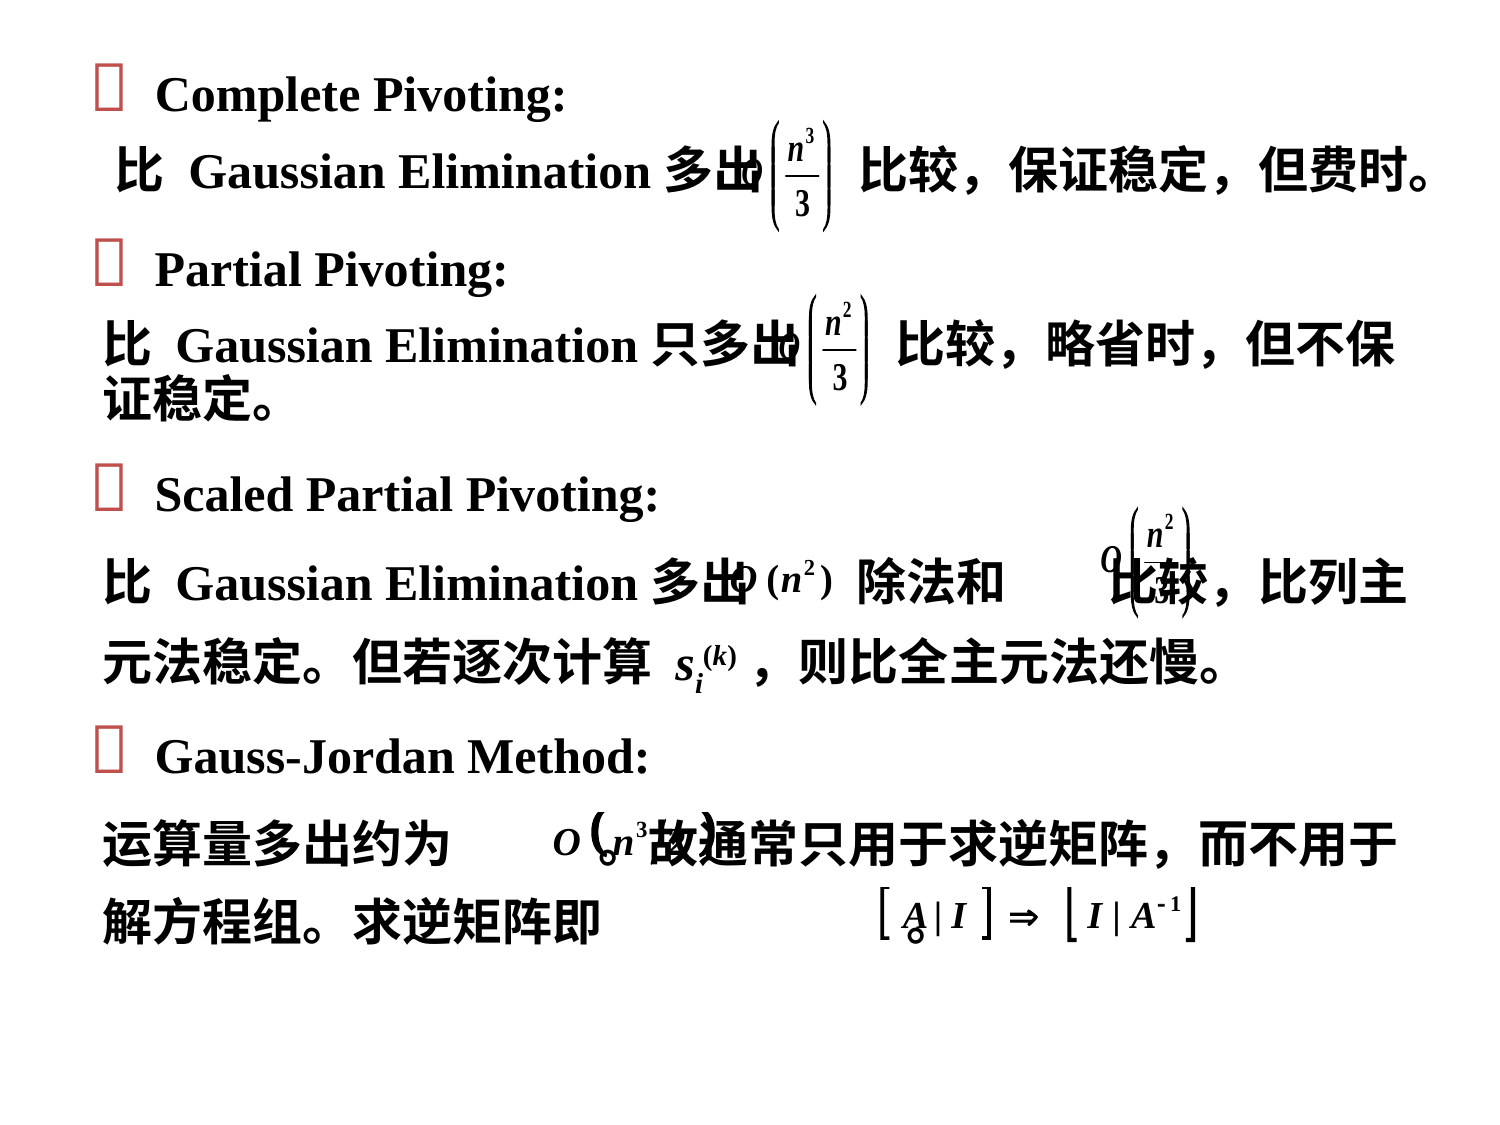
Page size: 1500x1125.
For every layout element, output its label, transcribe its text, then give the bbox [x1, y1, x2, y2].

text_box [87, 787, 1438, 959]
text_box  Gauss-Jordan Method: [74, 699, 750, 795]
text_box  Partial Pivoting: [74, 212, 600, 308]
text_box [87, 499, 1438, 696]
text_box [87, 287, 1438, 436]
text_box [99, 113, 1451, 262]
text_box  Complete Pivoting: [75, 37, 713, 133]
text_box  Scaled Partial Pivoting: [74, 437, 838, 533]
